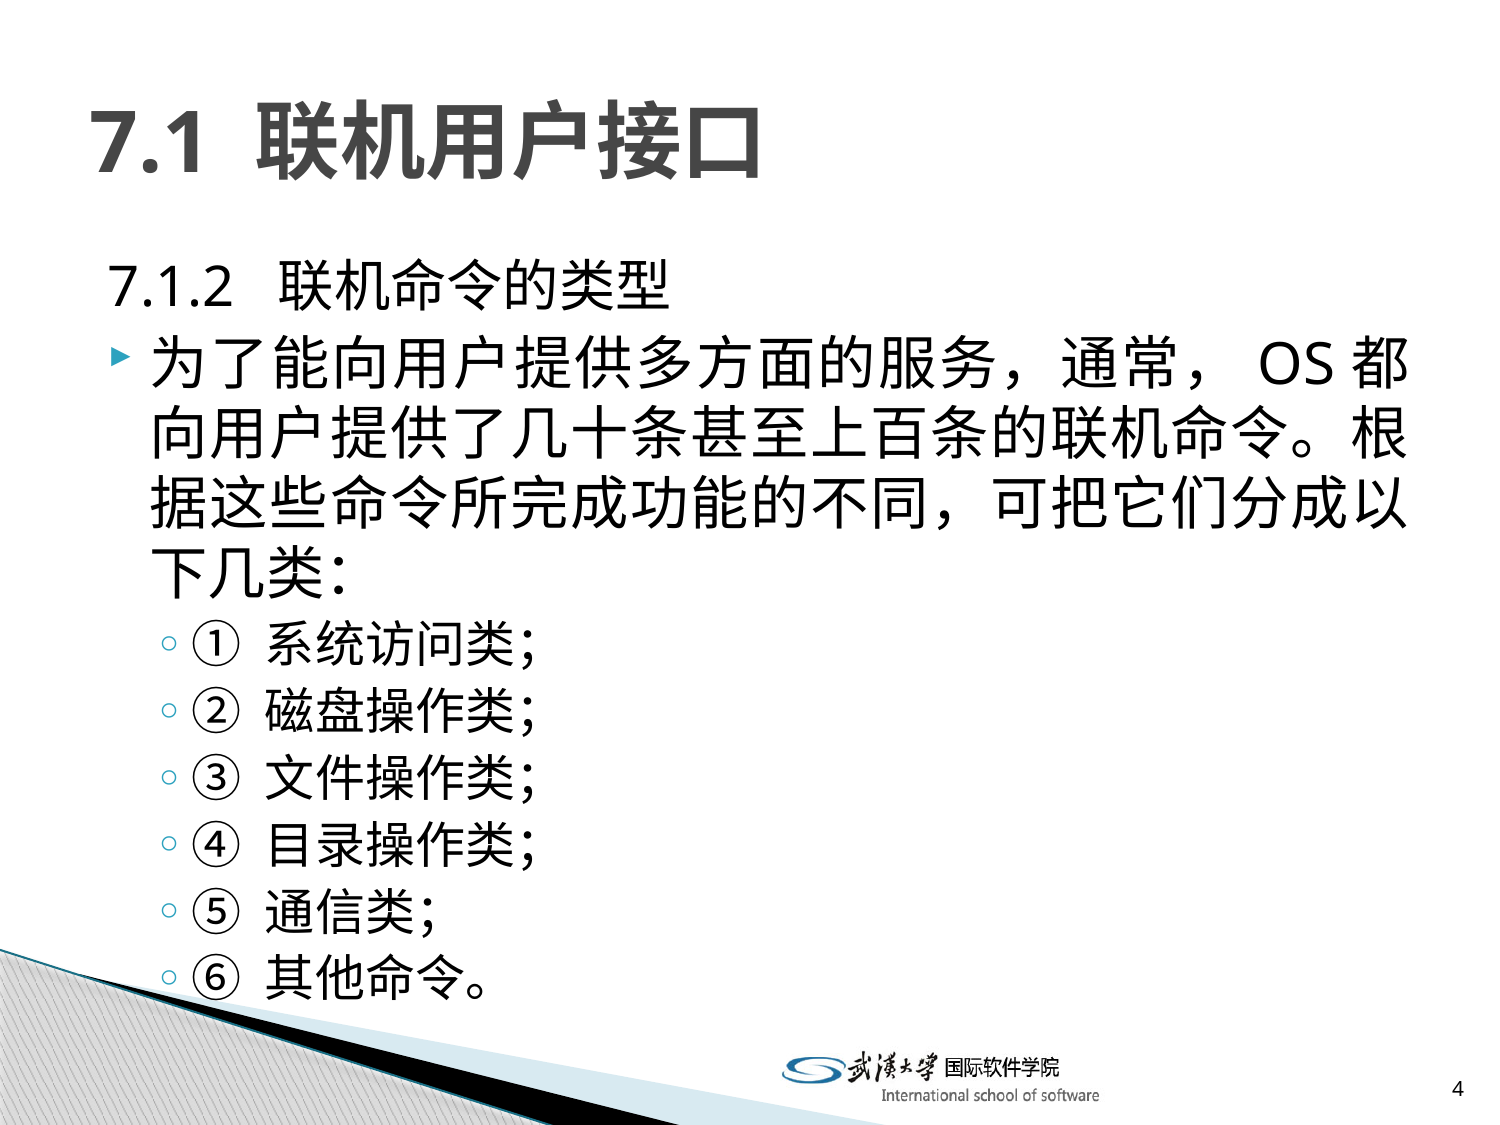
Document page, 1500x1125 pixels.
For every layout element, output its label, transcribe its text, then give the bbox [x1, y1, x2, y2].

list 7.1.2 联机命令的类型 为了能向用户提供多方面的服务，通常，OS都向用户提供了几十条甚至上百条的联机命令。根据这些命令所完成功能的不同，可把它们分成以下几类： ① 系统访问类； ② 磁盘操作类； ③ 文件操作类； ④ 目录操作类； ⑤ 通信类； ⑥ 其他命令。 [74, 242, 1426, 986]
title 7.1 联机用户接口 [75, 45, 1425, 233]
picture [773, 1046, 1117, 1103]
slide_number 4 [1418, 1051, 1479, 1112]
